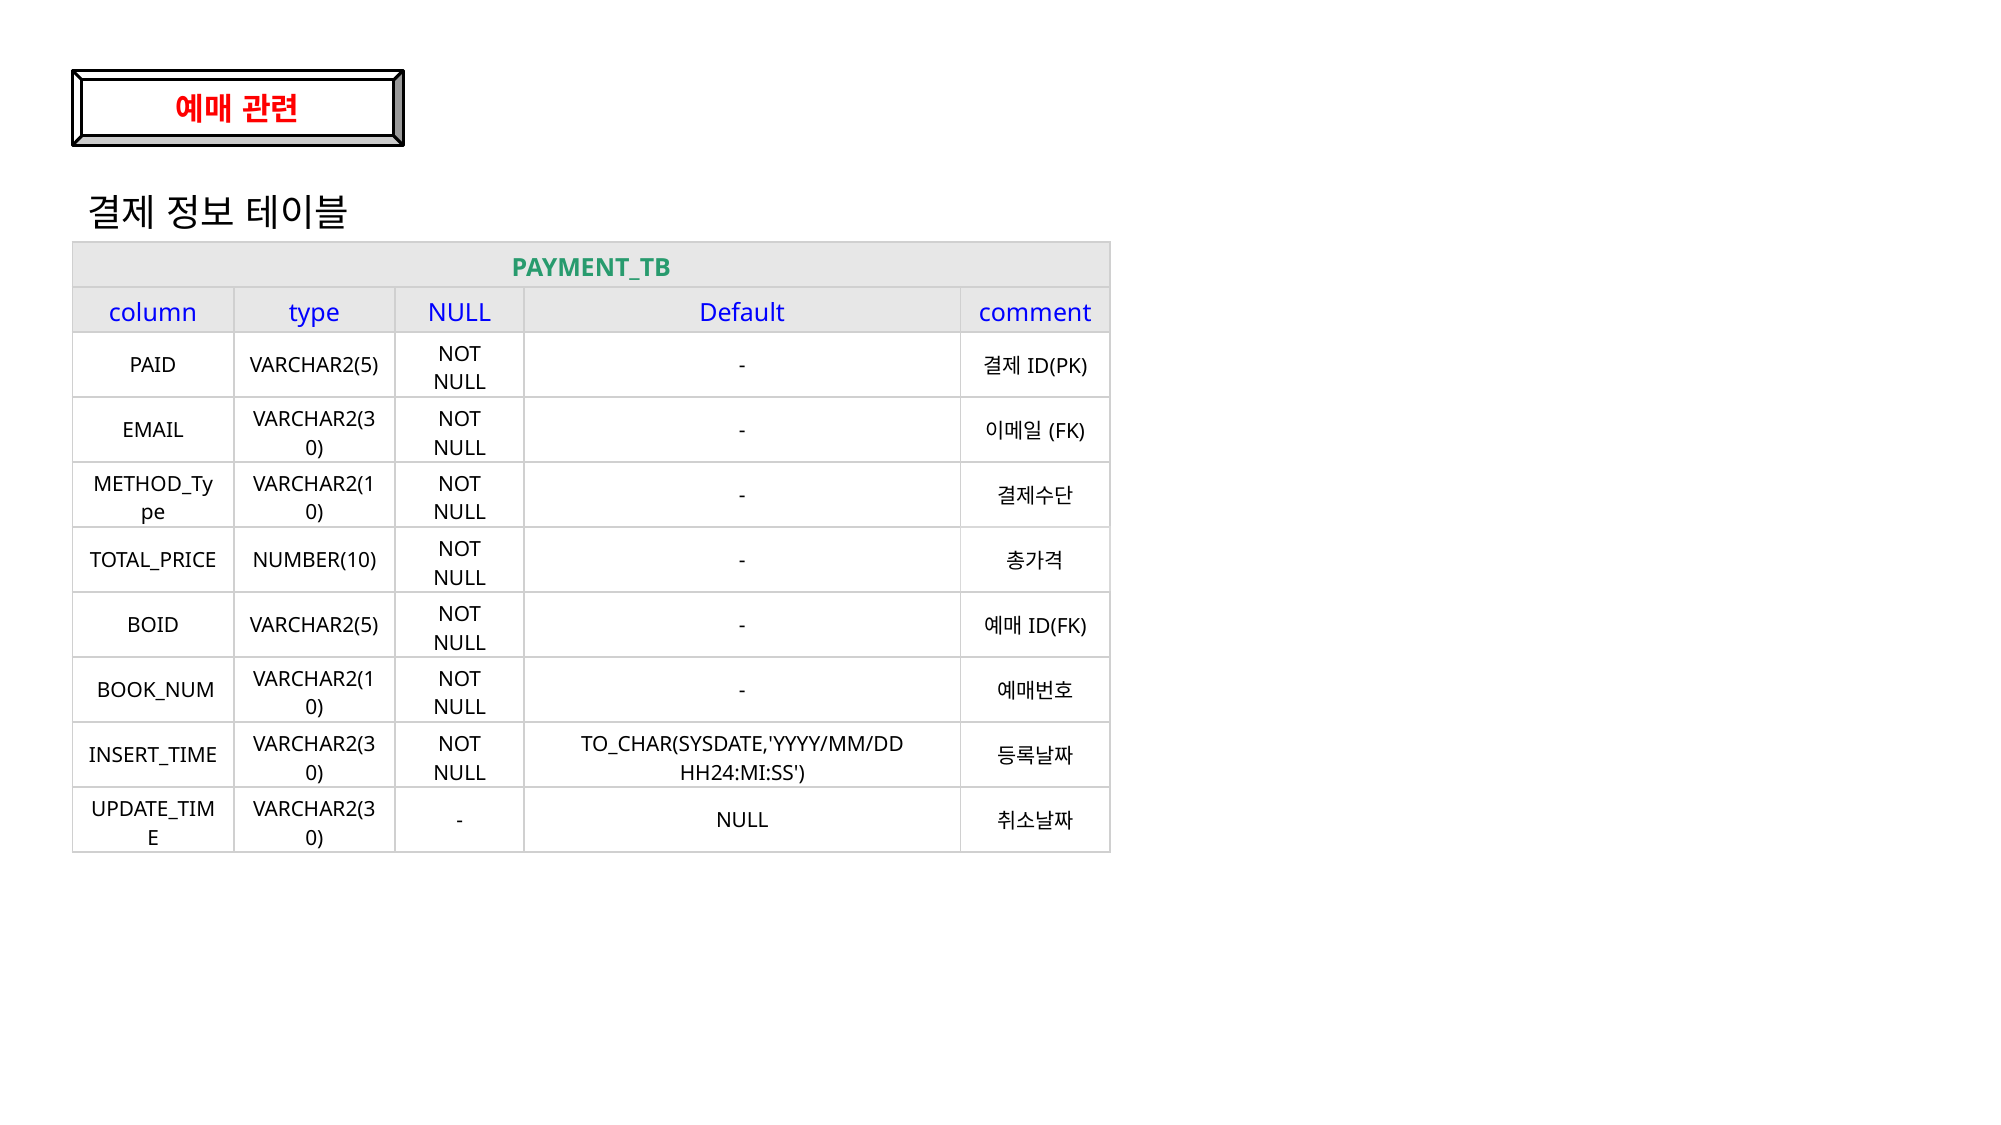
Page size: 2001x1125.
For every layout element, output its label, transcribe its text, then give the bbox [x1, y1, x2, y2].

table_cell 등록날짜 [961, 723, 1109, 786]
text_box 결제 정보 테이블 [72, 181, 520, 241]
table_cell 결제ID(PK) [961, 333, 1109, 396]
table_cell INSERT_TIME [73, 723, 233, 786]
table_cell METHOD_Type [73, 463, 233, 526]
table_cell Default [525, 288, 960, 331]
table_cell NOT NULL [396, 658, 523, 721]
table_cell 이메일(FK) [961, 398, 1109, 461]
table_cell VARCHAR2(5) [235, 593, 394, 656]
table_cell UPDATE_TIME [73, 788, 233, 851]
table_cell - [525, 593, 960, 656]
table_cell type [235, 288, 394, 331]
table_cell VARCHAR2(5) [235, 333, 394, 396]
table_cell VARCHAR2(10) [235, 658, 394, 721]
table_header PAYMENT_TB [73, 243, 1109, 286]
table_cell 취소날짜 [961, 788, 1109, 851]
table_cell - [396, 788, 523, 851]
table_cell 총가격 [961, 528, 1109, 591]
table_cell NOT NULL [396, 723, 523, 786]
table_cell TOTAL_PRICE [73, 528, 233, 591]
table_cell NOT NULL [396, 463, 523, 526]
table_cell NOT NULL [396, 398, 523, 461]
text_box 예매 관련 [71, 69, 405, 147]
table_cell EMAIL [73, 398, 233, 461]
table_cell NULL [525, 788, 960, 851]
table_cell NULL [396, 288, 523, 331]
table_cell NOT NULL [396, 333, 523, 396]
table_cell 예매ID(FK) [961, 593, 1109, 656]
table_cell VARCHAR2(10) [235, 463, 394, 526]
table_cell TO_CHAR(SYSDATE,'YYYY/MM/DD HH24:MI:SS') [525, 723, 960, 786]
table_cell PAID [73, 333, 233, 396]
table_cell 예매번호 [961, 658, 1109, 721]
table_cell NOT NULL [396, 593, 523, 656]
table_cell VARCHAR2(30) [235, 788, 394, 851]
table_cell VARCHAR2(30) [235, 398, 394, 461]
table_cell BOID [73, 593, 233, 656]
table_cell - [525, 528, 960, 591]
table_cell - [525, 333, 960, 396]
table_cell - [525, 658, 960, 721]
table_cell - [525, 398, 960, 461]
table_cell - [525, 463, 960, 526]
table_cell BOOK_NUM [73, 658, 233, 721]
table_cell NOT NULL [396, 528, 523, 591]
table_cell comment [961, 288, 1109, 331]
table_cell NUMBER(10) [235, 528, 394, 591]
table_cell 결제수단 [961, 463, 1109, 526]
table_cell VARCHAR2(30) [235, 723, 394, 786]
table_cell column [73, 288, 233, 331]
